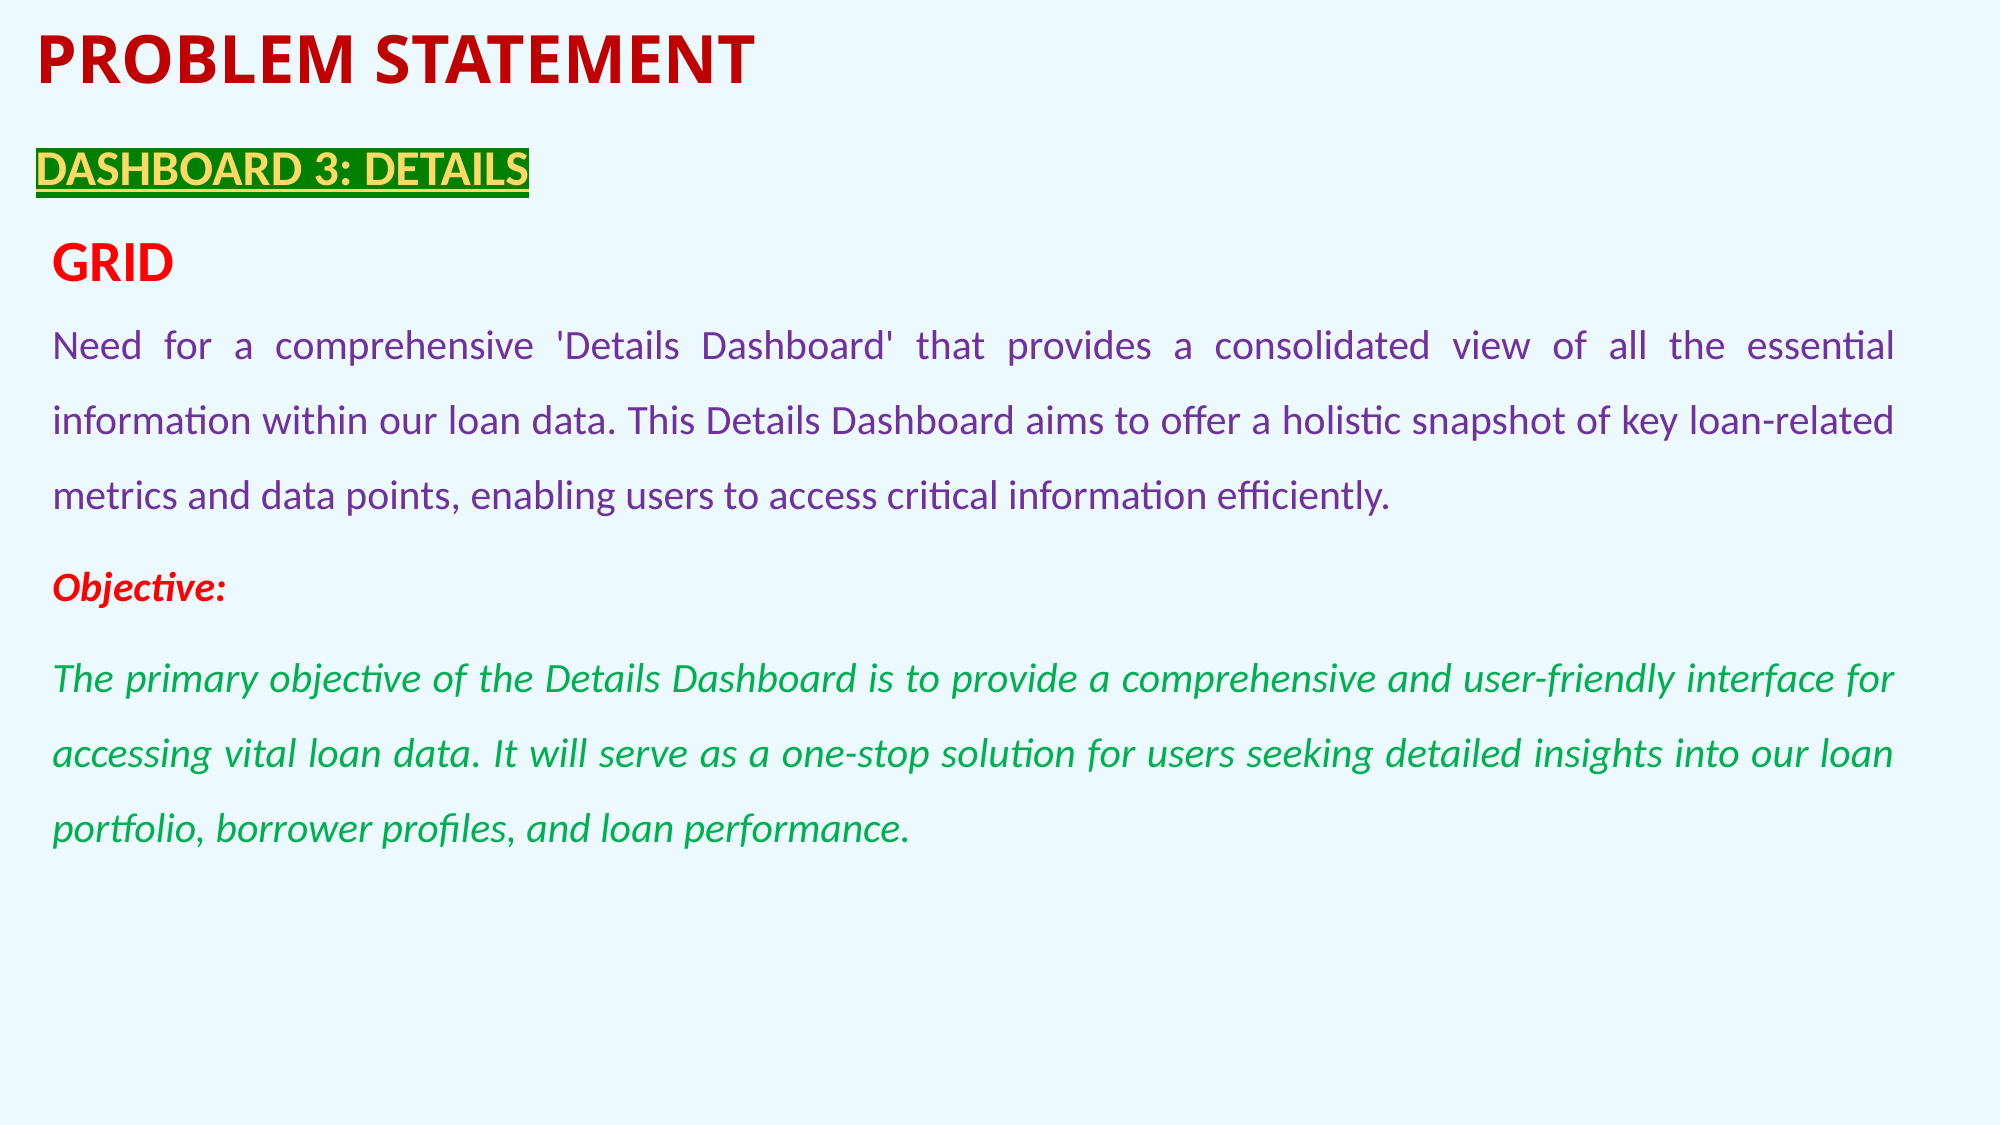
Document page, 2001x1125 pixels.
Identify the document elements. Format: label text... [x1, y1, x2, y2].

text_box PROBLEM STATEMENT [20, 9, 1563, 104]
text_box GRID Need for a comprehensive 'Details Dashboard' that provides a consolidated view of all the essential information within our loan data. This Details Dashboard aims to offer a holistic snapshot of key loan-related metrics and data points, enabling users to access critical information efficiently. Objective: The primary objective of the Details Dashboard is to provide a comprehensive and user-friendly interface for accessing vital loan data. It will serve as a one-stop solution for users seeking detailed insights into our loan portfolio, borrower profiles, and loan performance. [37, 215, 1911, 946]
text_box DASHBOARD 3: DETAILS [20, 128, 617, 203]
